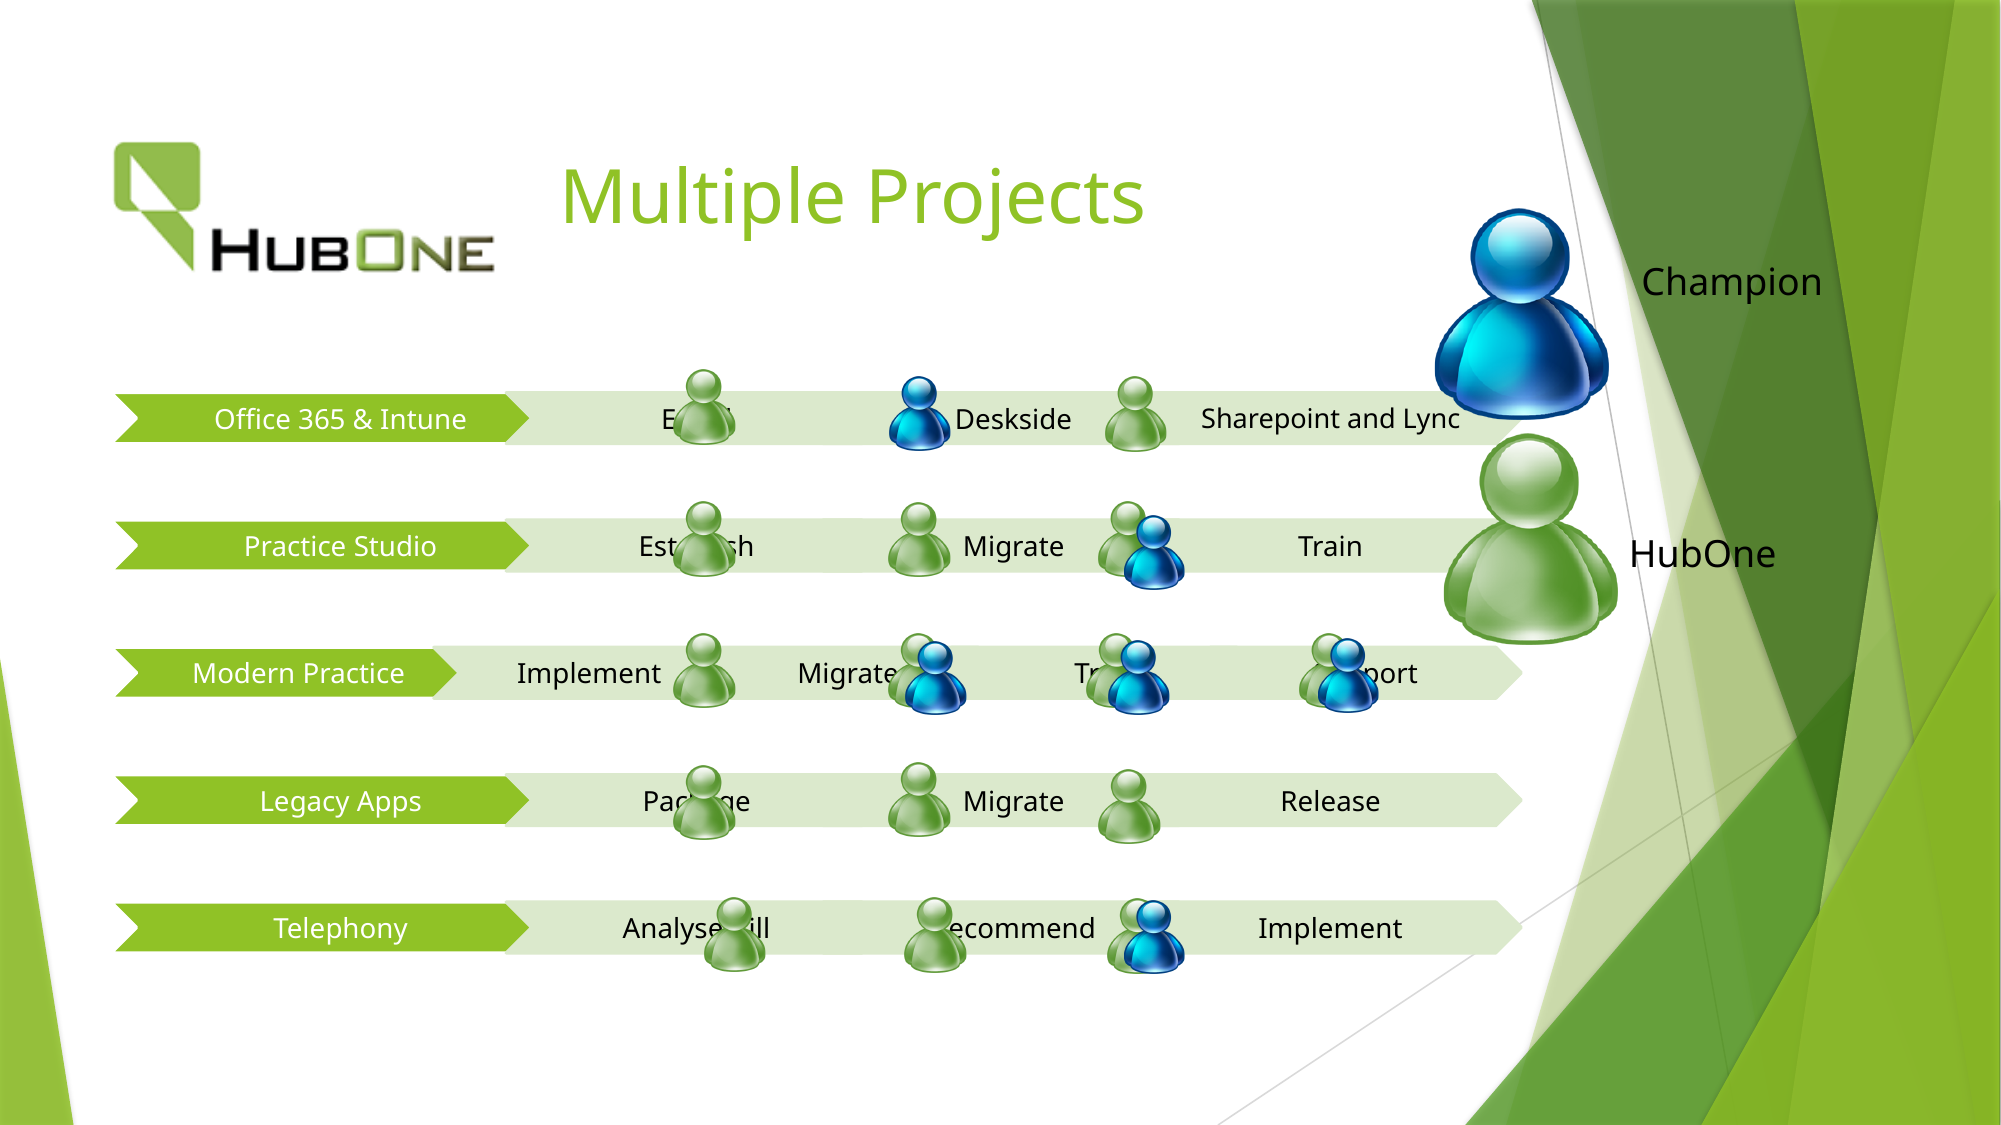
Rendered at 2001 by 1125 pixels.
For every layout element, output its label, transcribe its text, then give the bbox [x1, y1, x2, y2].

title Multiple Projects [544, 141, 1522, 276]
picture [666, 369, 742, 445]
picture [882, 376, 957, 451]
picture [1079, 632, 1177, 715]
picture [881, 501, 958, 578]
picture [666, 764, 742, 841]
picture [666, 632, 742, 709]
picture [1097, 376, 1174, 452]
picture [1100, 898, 1192, 975]
picture [111, 141, 498, 276]
picture [1415, 207, 1628, 420]
picture [1291, 632, 1386, 713]
text_box HubOne [1641, 522, 1917, 582]
picture [1091, 768, 1167, 845]
picture [881, 761, 958, 838]
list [110, 353, 1522, 992]
picture [1090, 501, 1192, 590]
picture [696, 896, 773, 973]
picture [897, 897, 973, 973]
text_box Champion [1632, 250, 1929, 311]
picture [666, 501, 742, 577]
picture [881, 632, 973, 716]
picture [1423, 432, 1637, 645]
